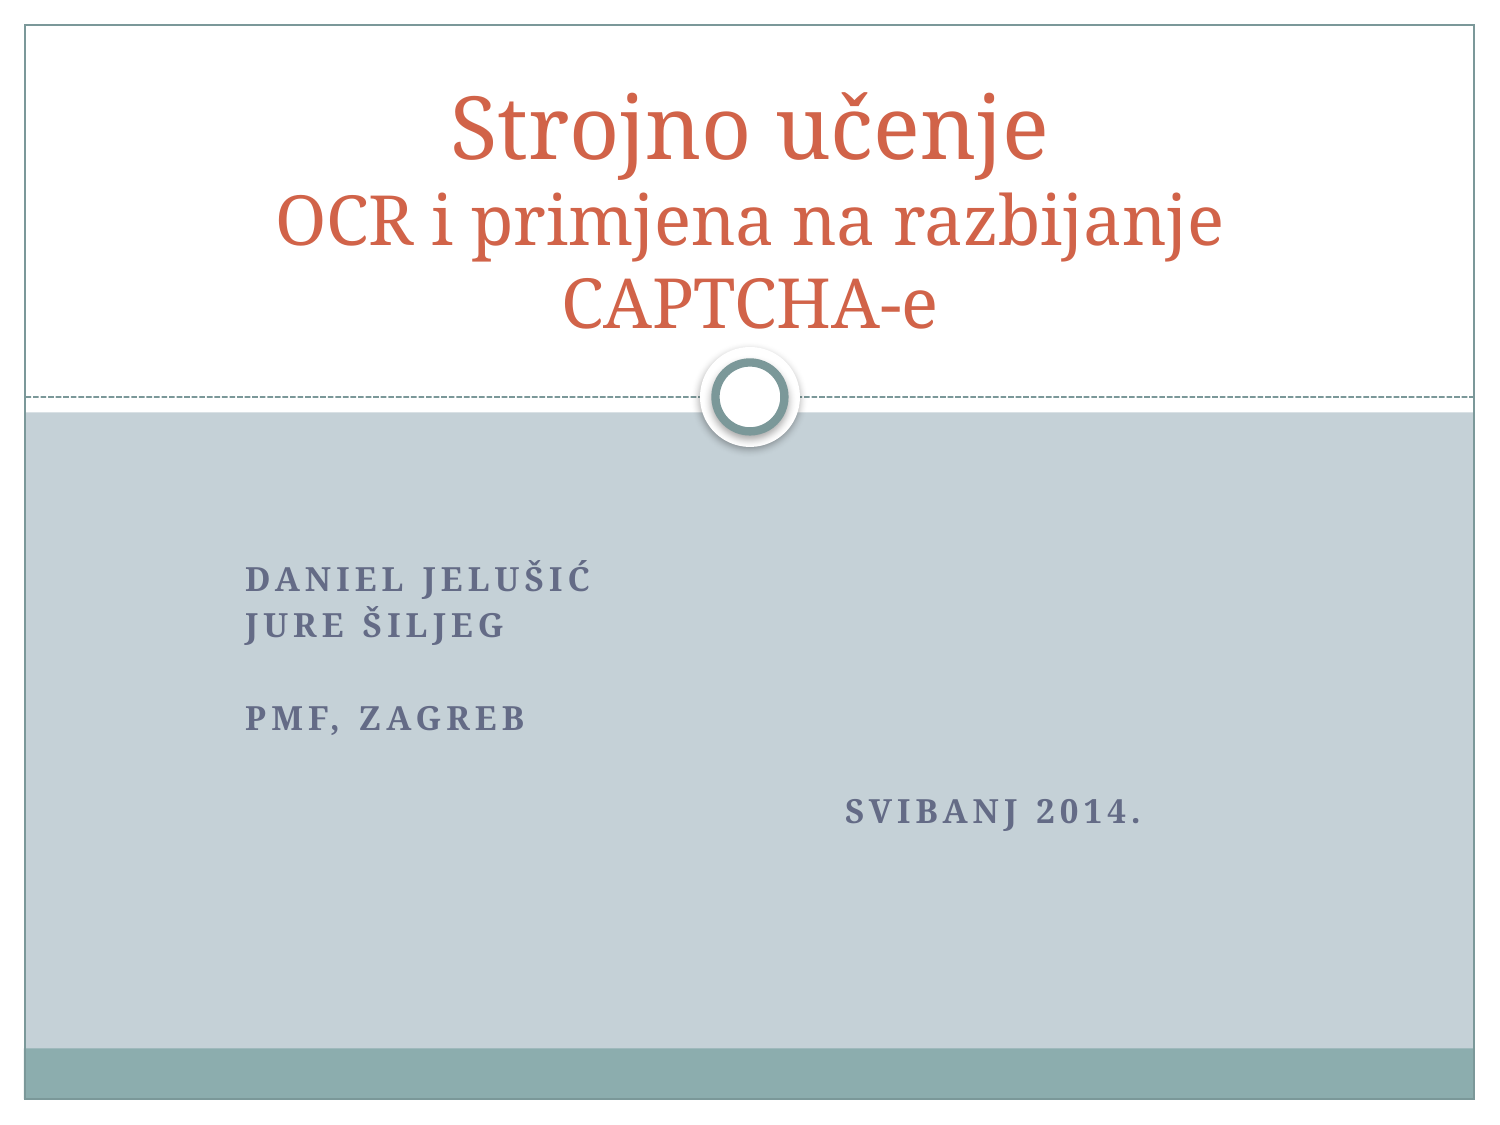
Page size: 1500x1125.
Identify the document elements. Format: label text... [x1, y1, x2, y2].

subtitle Daniel Jelušić Jure Šiljeg PMF, Zagreb svibanj 2014. [230, 550, 1281, 839]
title Strojno učenje OCR i primjena na razbijanje CAPTCHA­-e [112, 62, 1388, 350]
